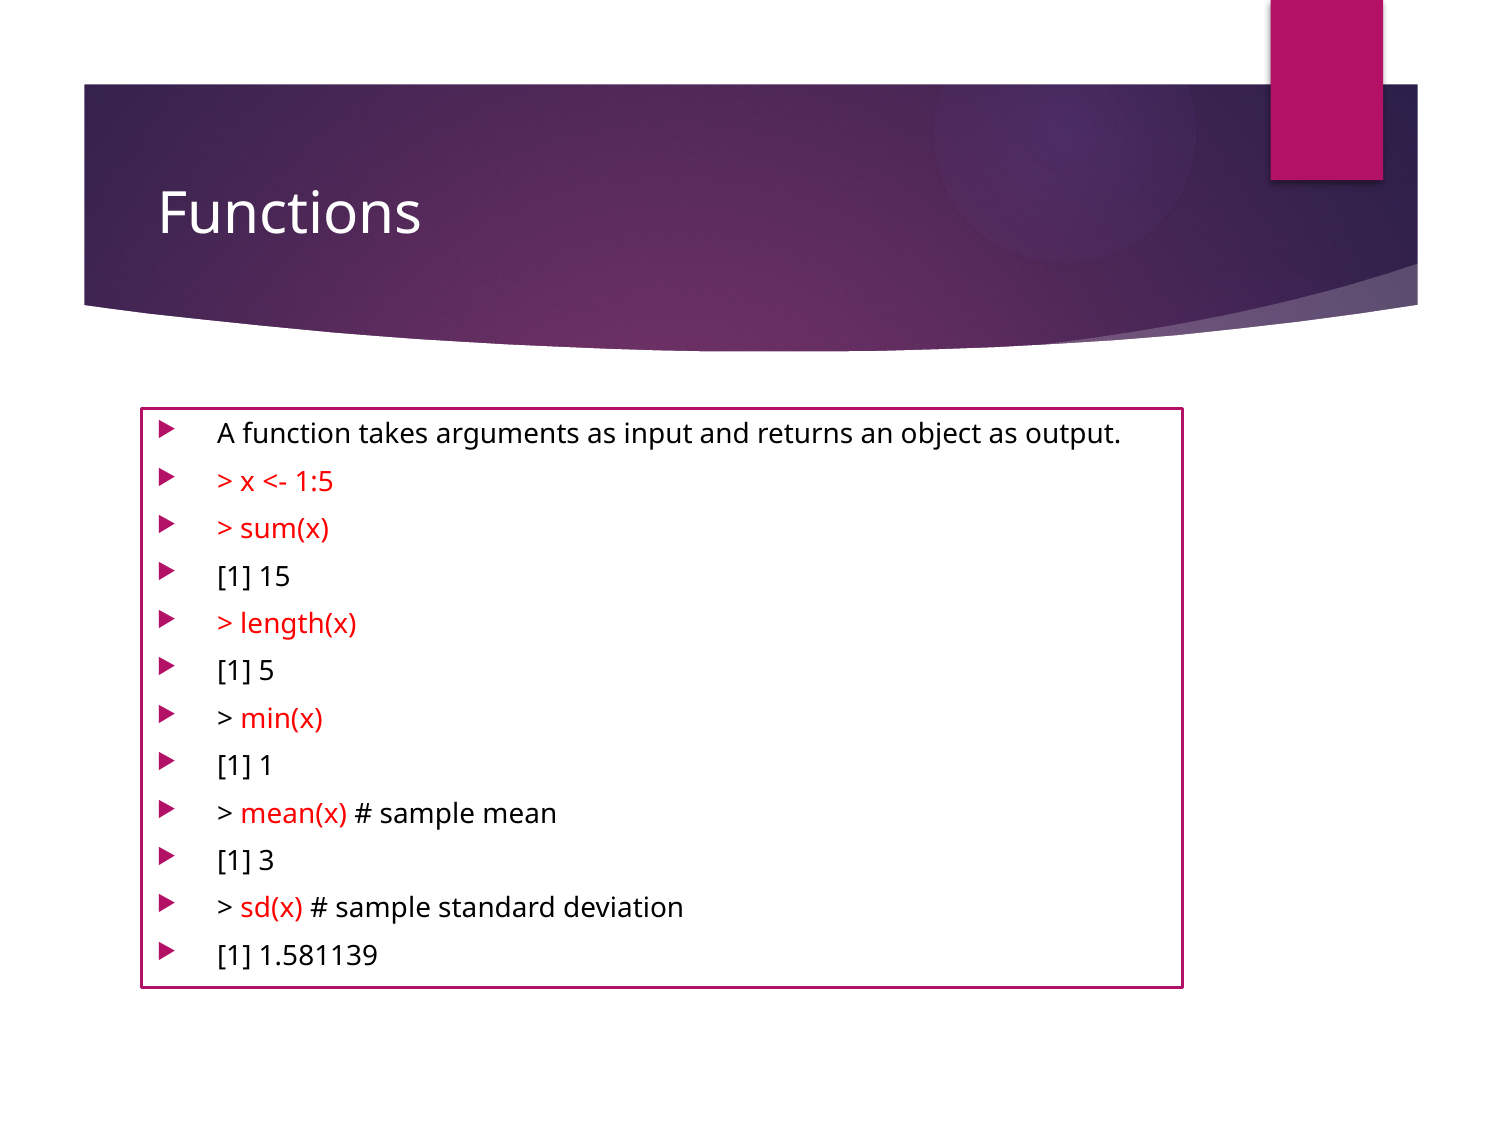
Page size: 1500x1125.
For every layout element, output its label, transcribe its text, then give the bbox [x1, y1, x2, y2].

list A function takes arguments as input and returns an object as output. > x <- 1:5 > sum(x) [1] 15 > length(x) [1] 5 > min(x) [1] 1 > mean(x) # sample mean [1] 3 > sd(x) # sample standard deviation [1] 1.581139 [140, 407, 1184, 989]
title Functions [142, 152, 1183, 269]
